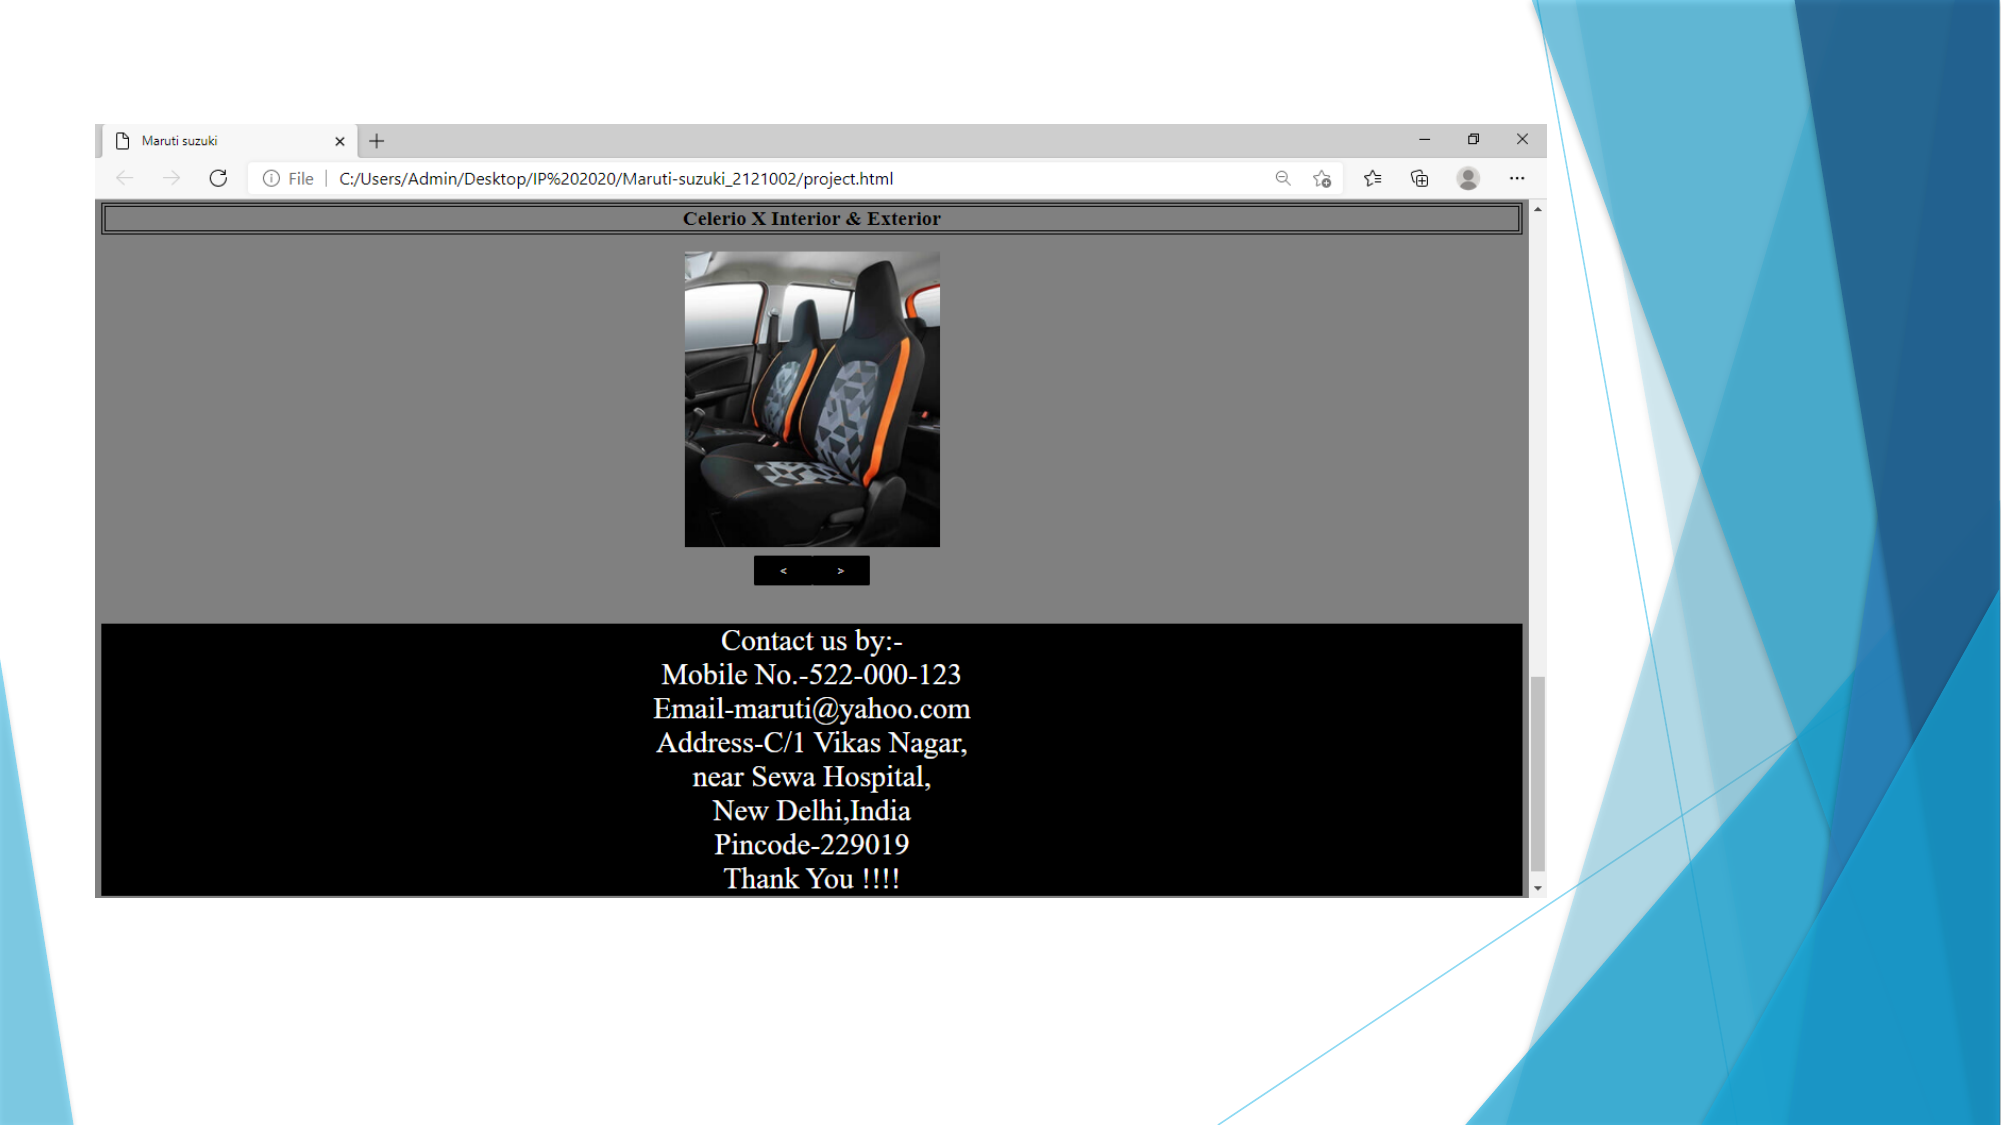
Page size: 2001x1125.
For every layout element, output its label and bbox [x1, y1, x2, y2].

picture [94, 124, 1547, 899]
